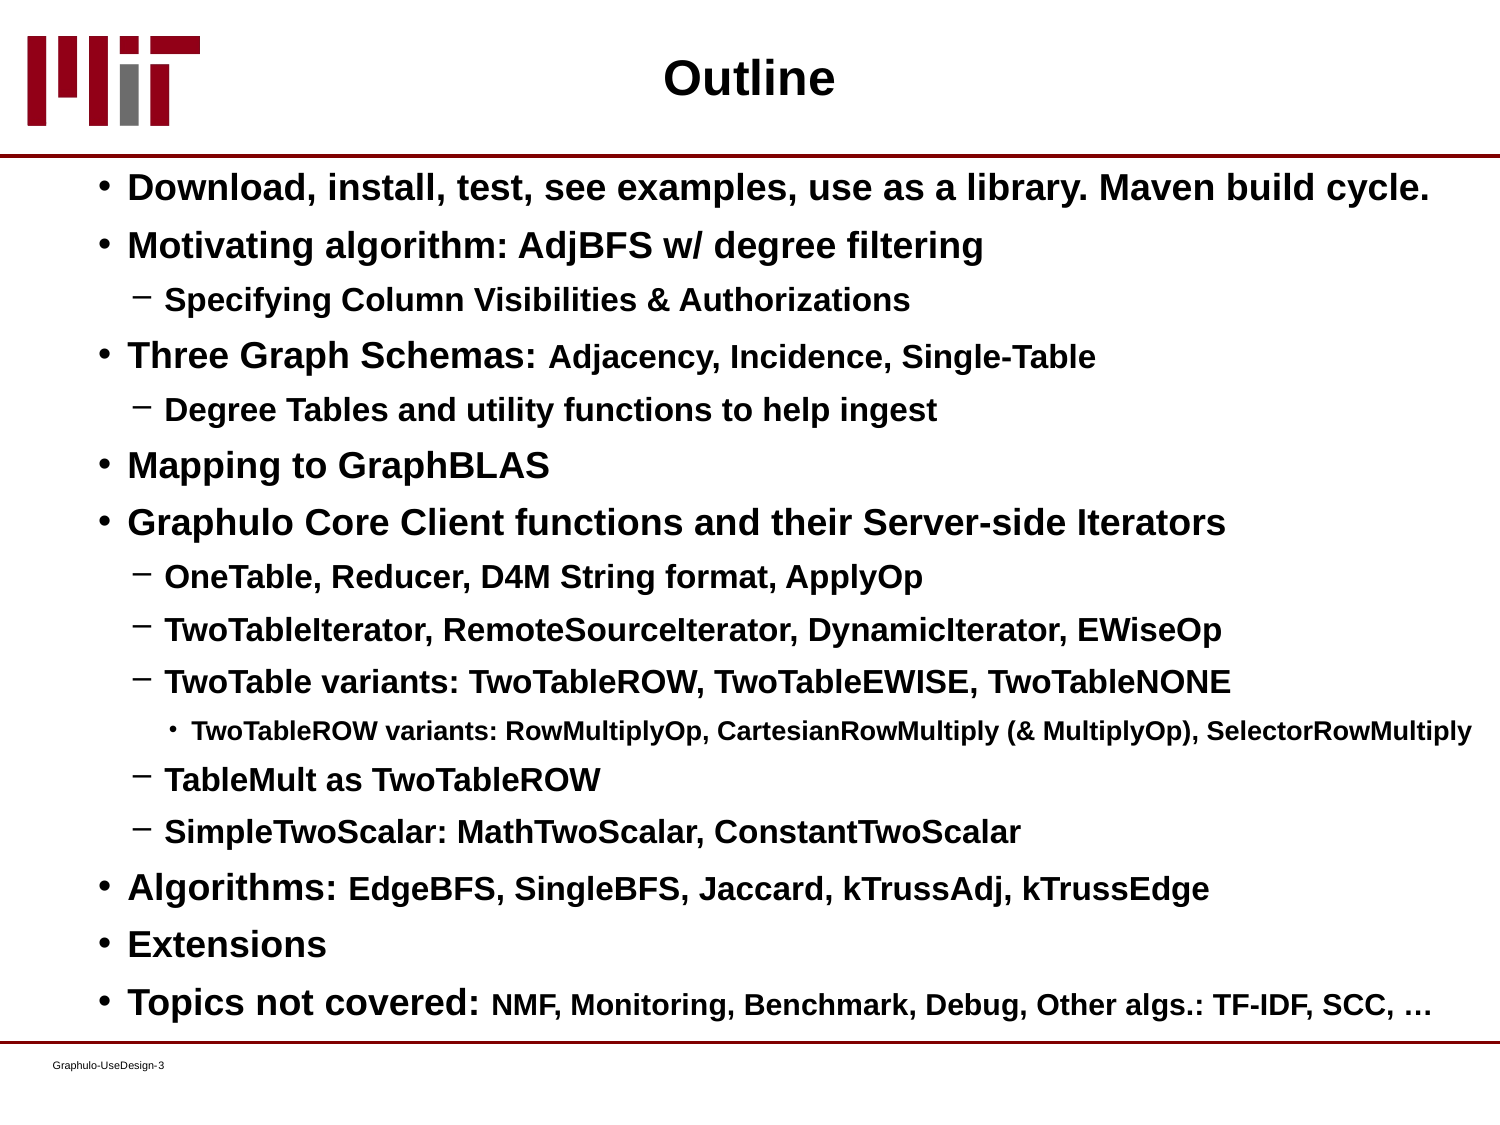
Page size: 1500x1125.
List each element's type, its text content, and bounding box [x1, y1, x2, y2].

list Download, install, test, see examples, use as a library. Maven build cycle. Motivating algorithm: AdjBFS w/ degree filtering Specifying Column Visibilities & Authorizations Three Graph Schemas: Adjacency, Incidence, Single-Table Degree Tables and utility functions to help ingest Mapping to GraphBLAS Graphulo Core Client functions and their Server-side Iterators OneTable, Reducer, D4M String format, ApplyOp TwoTableIterator, RemoteSourceIterator, DynamicIterator, EWiseOp TwoTable variants: TwoTableROW, TwoTableEWISE, TwoTableNONE TwoTableROW variants: RowMultiplyOp, CartesianRowMultiply (& MultiplyOp), SelectorRowMultiply TableMult as TwoTableROW SimpleTwoScalar: MathTwoScalar, ConstantTwoScalar Algorithms: EdgeBFS, SingleBFS, Jaccard, kTrussAdj, kTrussEdge Extensions Topics not covered: NMF, Monitoring, Benchmark, Debug, Other algs.: TF-IDF, SCC, … [83, 155, 1500, 1041]
title Outline [154, 16, 1346, 151]
picture [23, 31, 154, 134]
